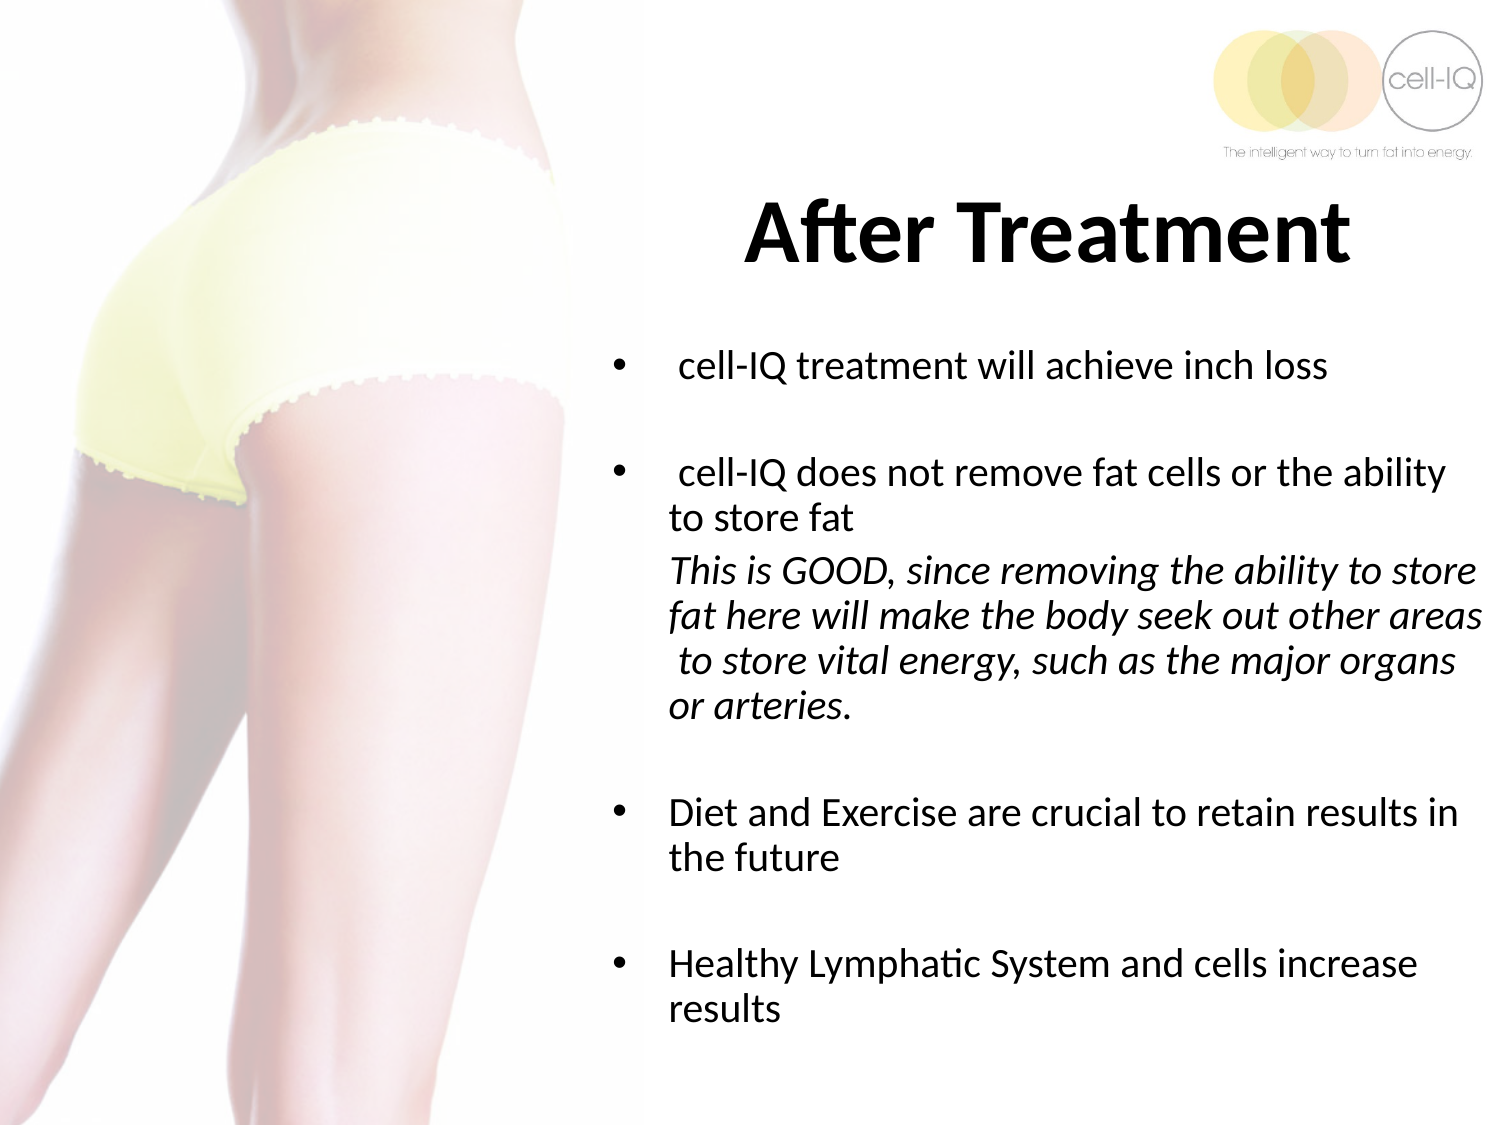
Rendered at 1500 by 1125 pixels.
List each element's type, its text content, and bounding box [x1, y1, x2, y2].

text_box After Treatment cell-IQ treatment will achieve inch loss cell-IQ does not remove fat cells or the ability to store fat This is GOOD, since removing the ability to store fat here will make the body seek out other areas to store vital energy, such as the major organs or arteries. Diet and Exercise are crucial to retain results in the future Healthy Lymphatic System and cells increase results [597, 175, 1500, 1055]
picture [1196, 7, 1497, 175]
